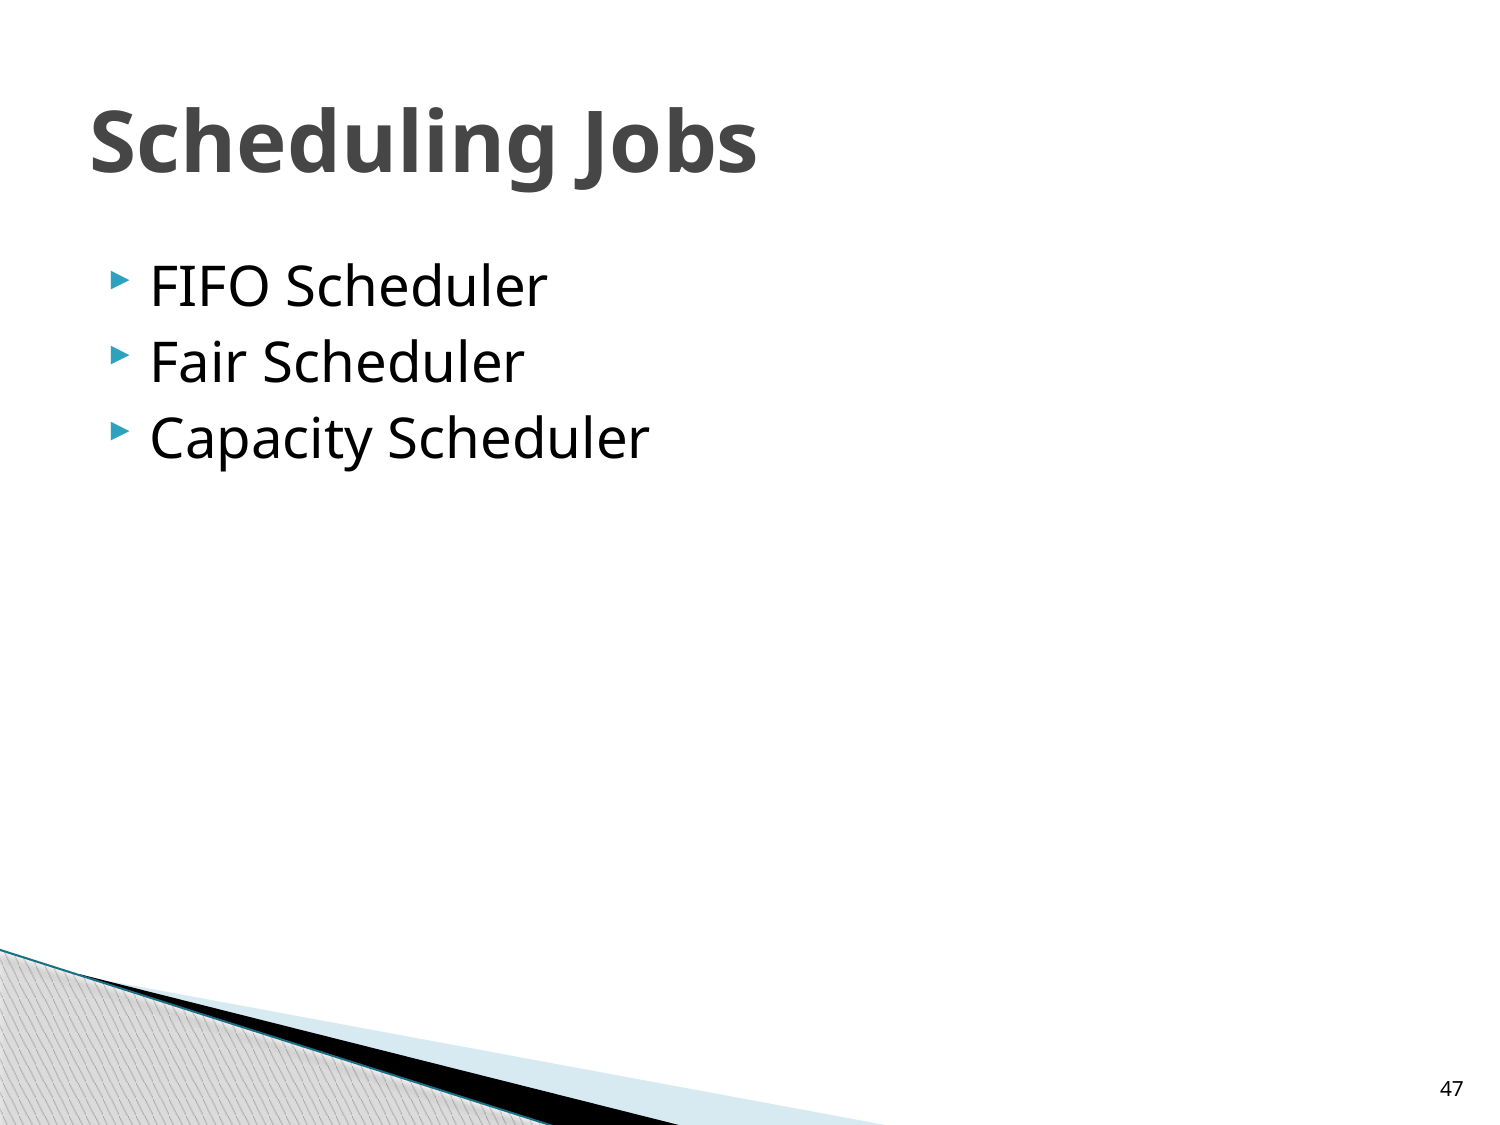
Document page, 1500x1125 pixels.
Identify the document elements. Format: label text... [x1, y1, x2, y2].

list FIFO Scheduler Fair Scheduler Capacity Scheduler [75, 243, 1425, 986]
slide_number 47 [1418, 1051, 1479, 1112]
title Scheduling Jobs [75, 45, 1425, 233]
